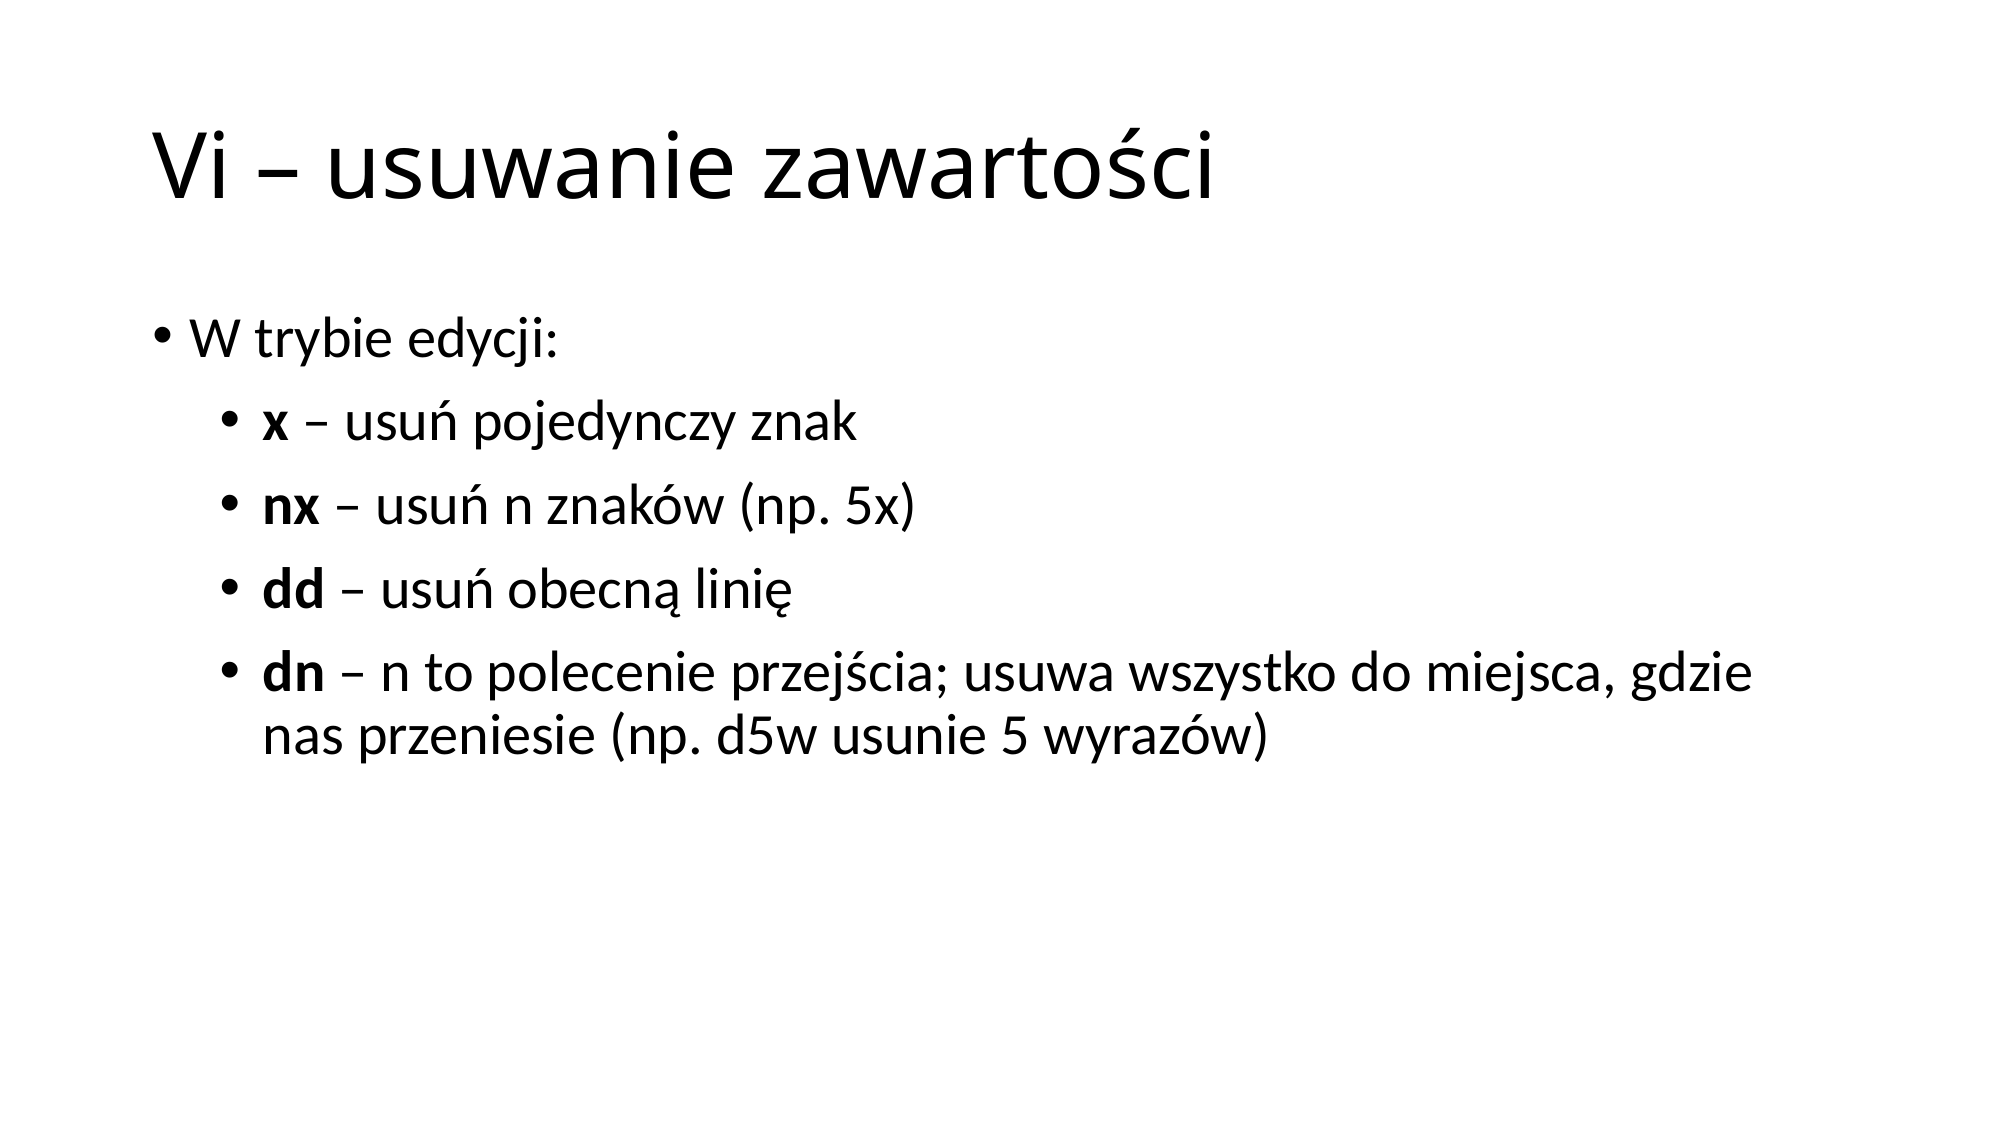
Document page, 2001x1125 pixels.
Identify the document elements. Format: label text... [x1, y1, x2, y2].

list W trybie edycji: x – usuń pojedynczy znak nx – usuń n znaków (np. 5x) dd – usuń obecną linię dn – n to polecenie przejścia; usuwa wszystko do miejsca, gdzie nas przeniesie (np. d5w usunie 5 wyrazów) [137, 299, 1863, 1014]
title Vi – usuwanie zawartości [137, 59, 1863, 278]
